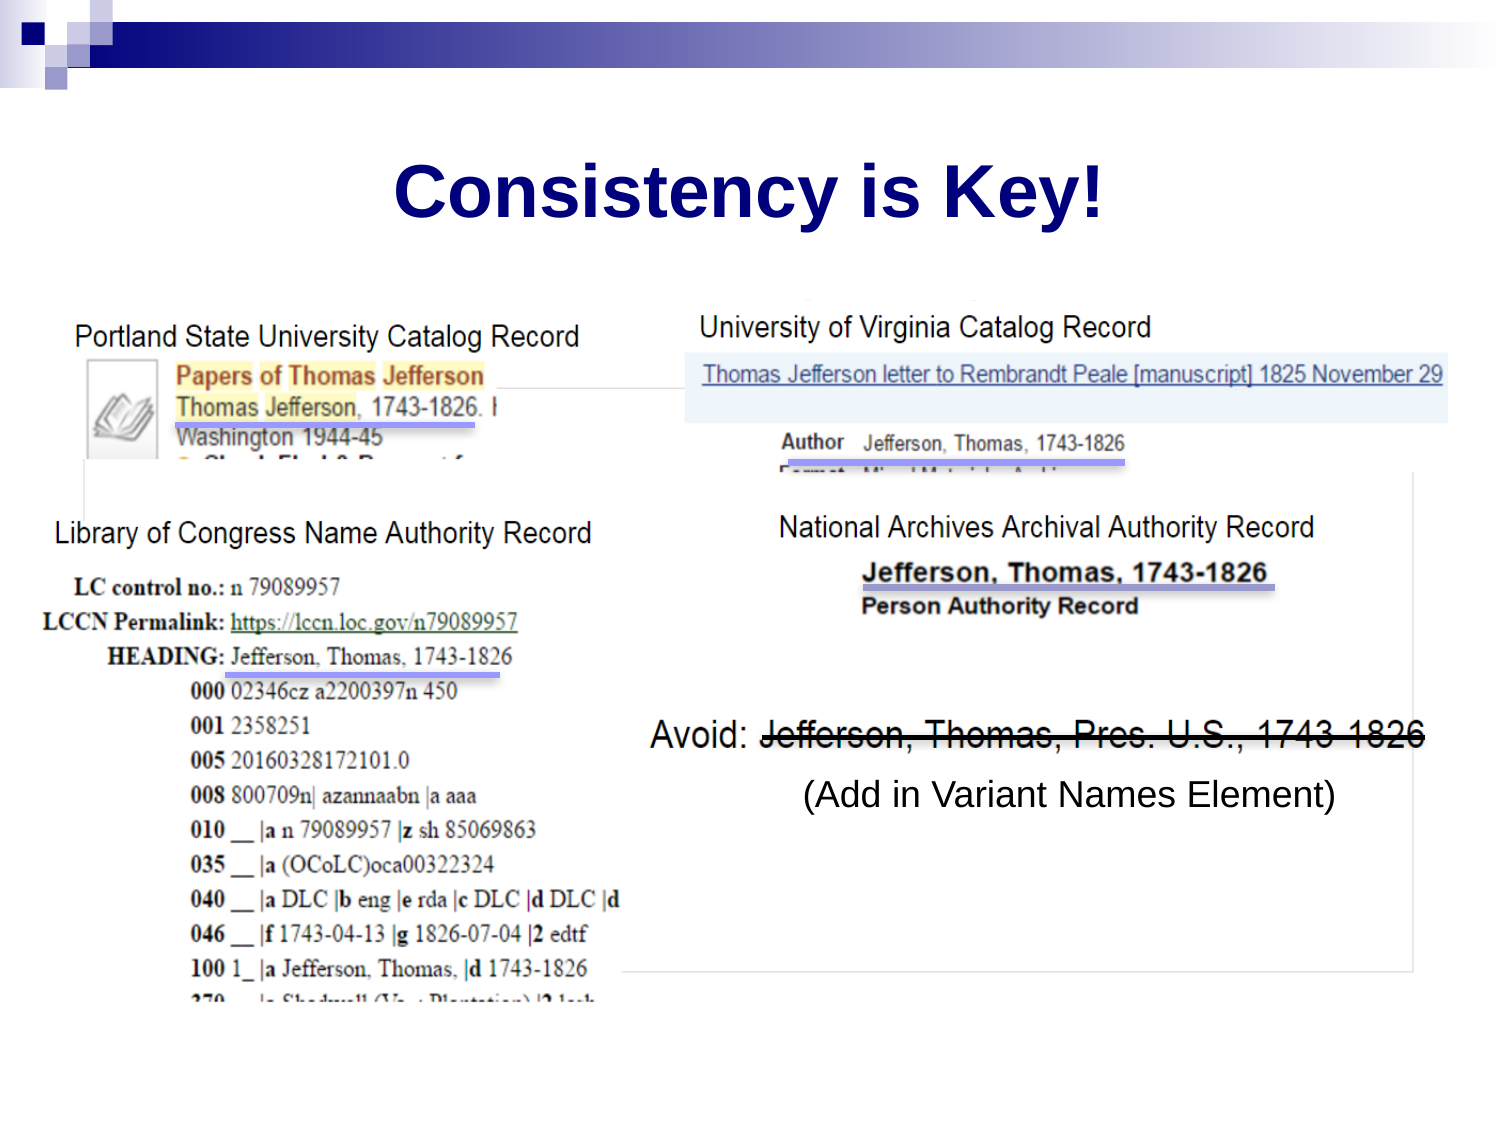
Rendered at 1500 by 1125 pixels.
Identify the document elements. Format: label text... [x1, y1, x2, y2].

title Consistency is Key! [75, 75, 1425, 298]
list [37, 299, 1449, 1063]
